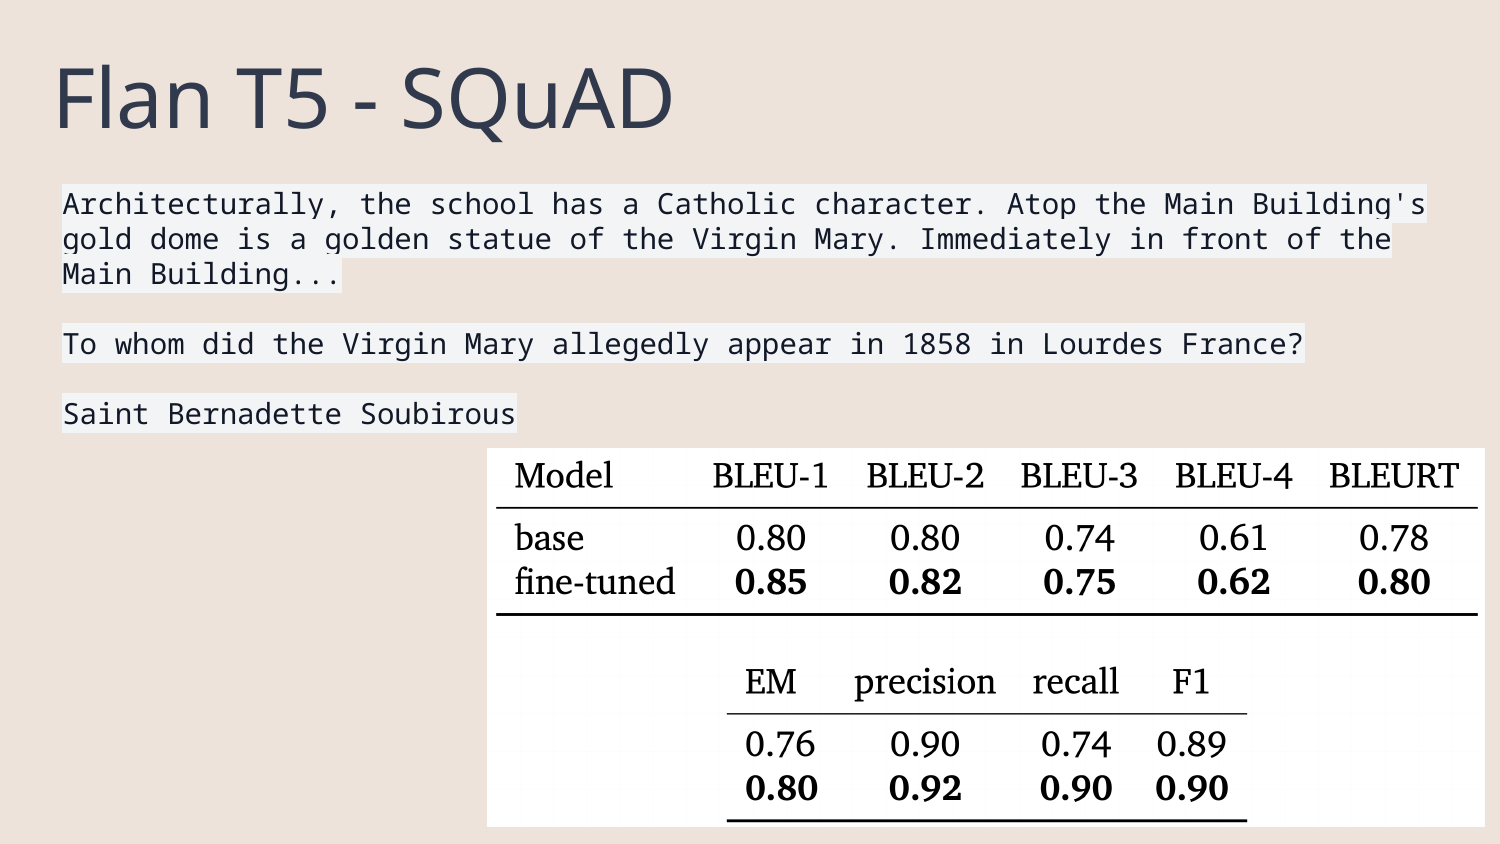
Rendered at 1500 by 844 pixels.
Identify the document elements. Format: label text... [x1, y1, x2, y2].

text_box Architecturally, the school has a Catholic character. Atop the Main Building's gold dome is a golden statue of the Virgin Mary. Immediately in front of the Main Building... To whom did the Virgin Mary allegedly appear in 1858 in Lourdes France? Saint Bernadette Soubirous [47, 170, 1453, 446]
text_box Flan T5 - SQuAD [37, 30, 1065, 155]
picture [487, 448, 1485, 827]
